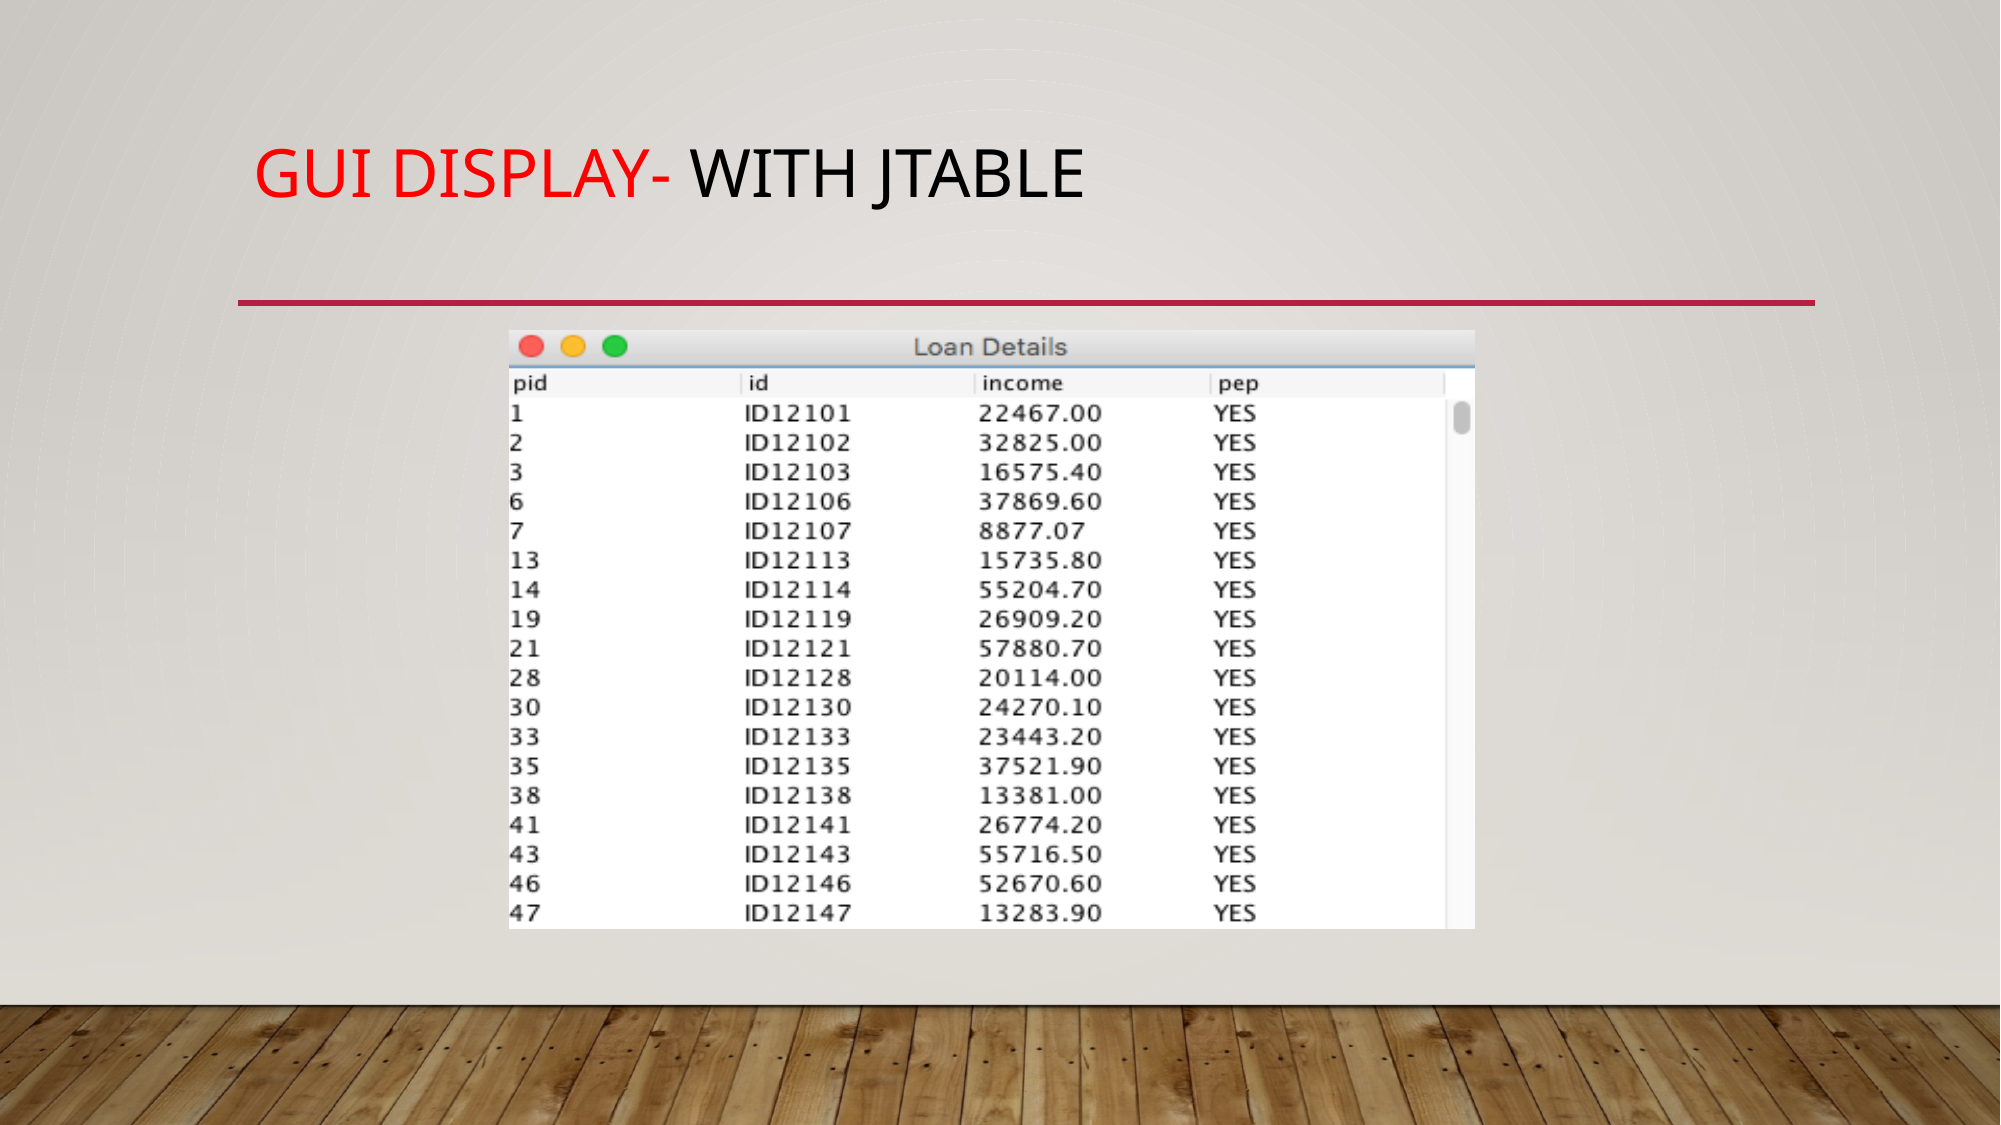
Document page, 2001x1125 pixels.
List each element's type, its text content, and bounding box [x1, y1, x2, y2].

list [238, 330, 1814, 996]
picture [509, 330, 1475, 929]
picture [0, 1005, 2000, 1125]
title GUI Display- with jTABLE [238, 131, 1814, 233]
